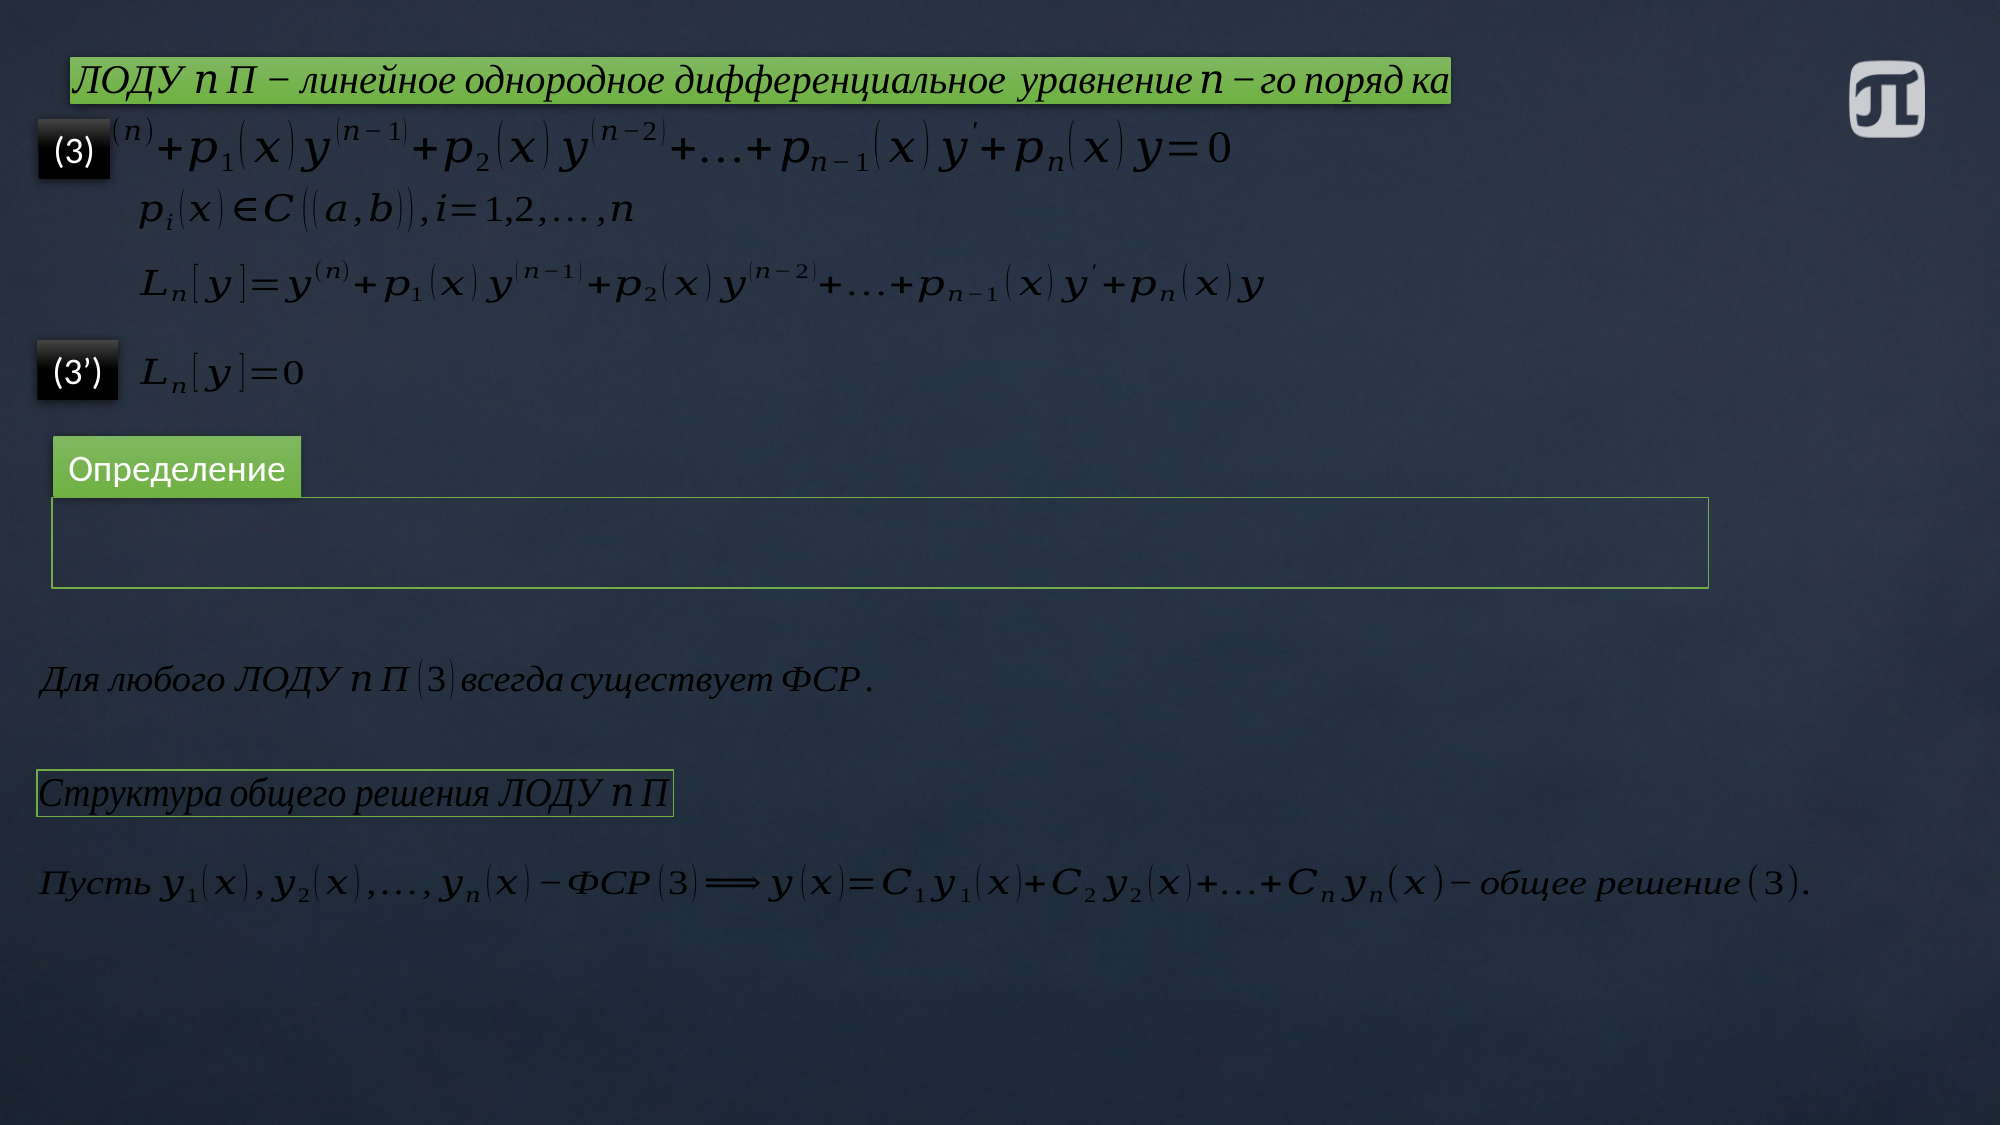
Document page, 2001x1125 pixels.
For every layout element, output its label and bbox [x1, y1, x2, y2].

picture [0, 0, 2000, 1125]
text_box [36, 340, 306, 401]
text_box [52, 436, 1709, 589]
text_box [37, 114, 1233, 236]
